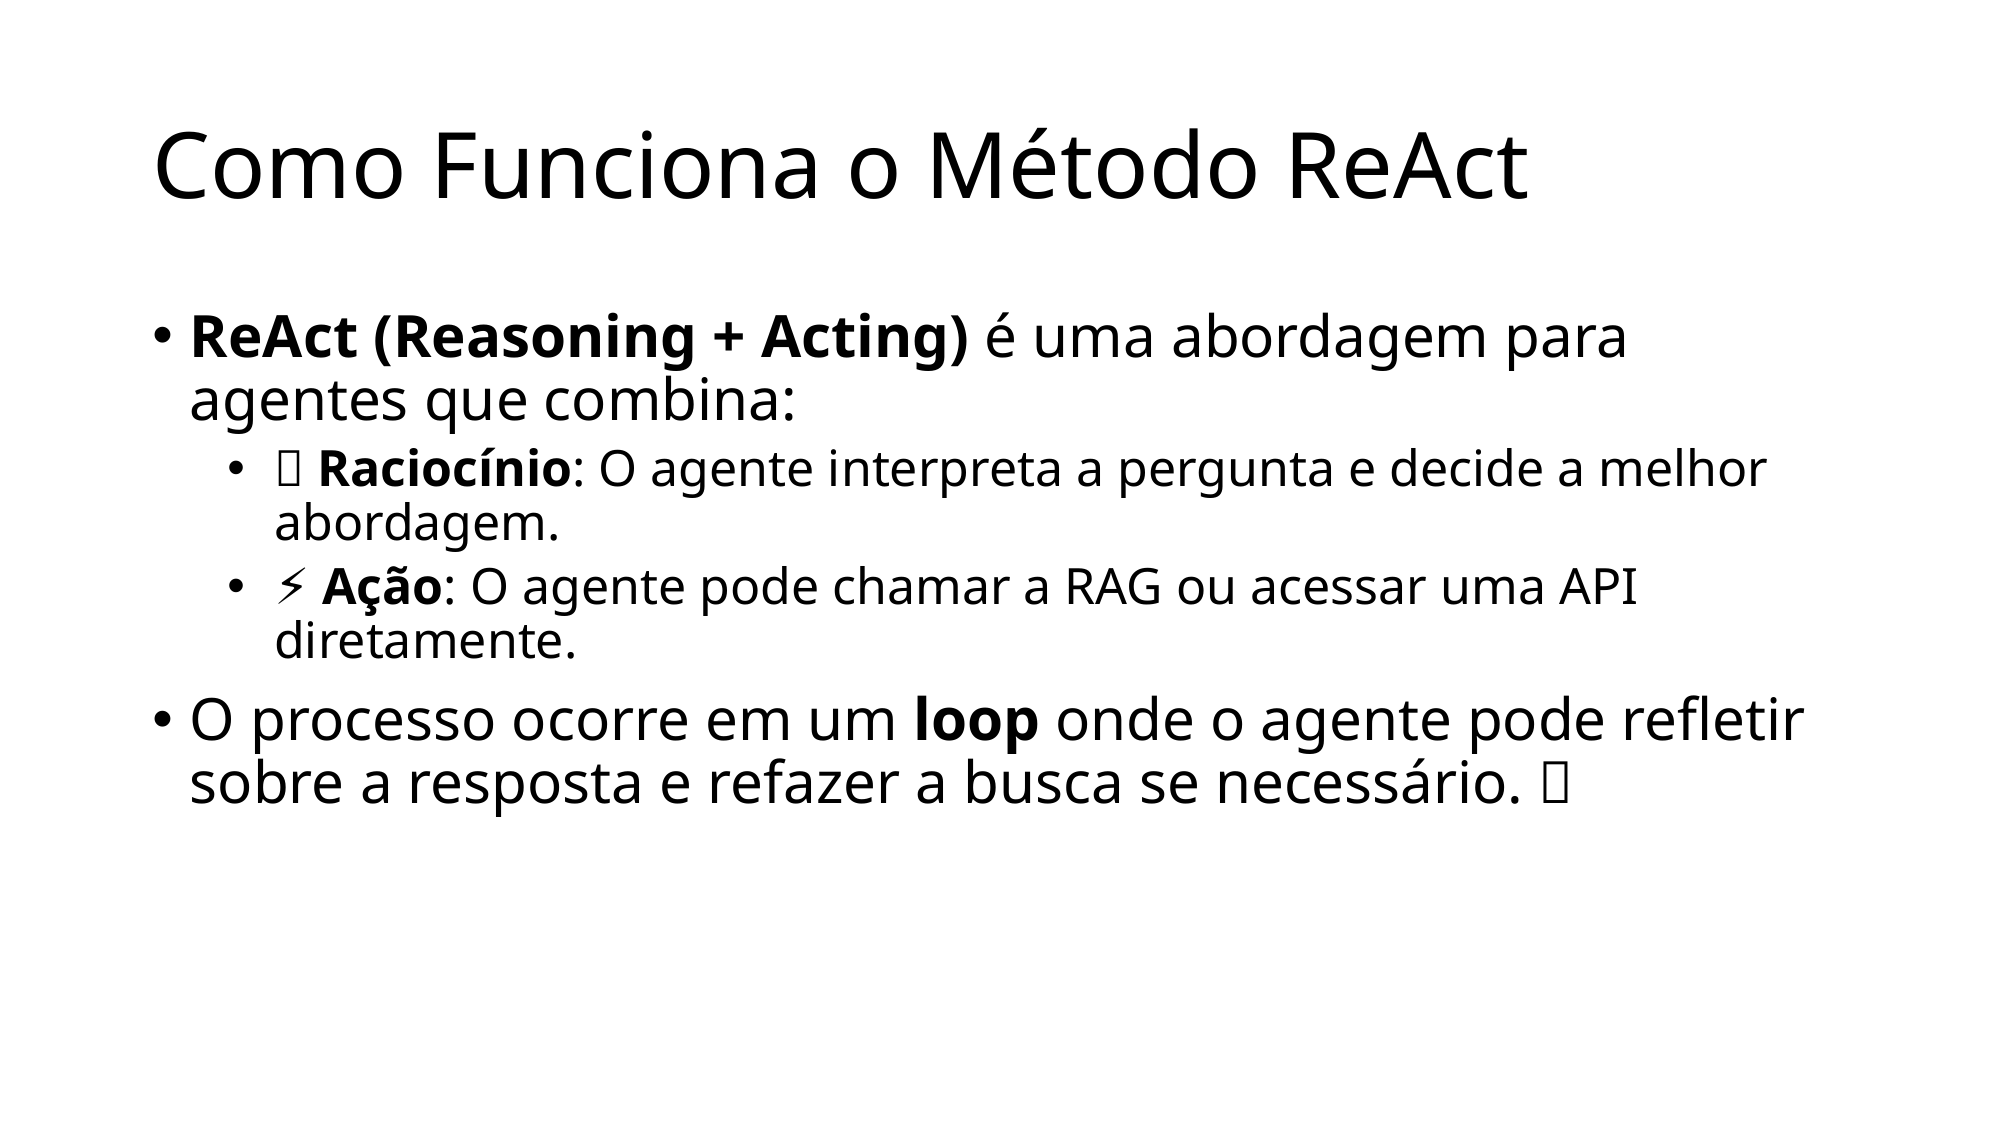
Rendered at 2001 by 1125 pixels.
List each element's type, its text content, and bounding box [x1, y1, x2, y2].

list ReAct (Reasoning + Acting) é uma abordagem para agentes que combina: 🧠 Raciocínio: O agente interpreta a pergunta e decide a melhor abordagem. ⚡ Ação: O agente pode chamar a RAG ou acessar uma API diretamente. O processo ocorre em um loop onde o agente pode refletir sobre a resposta e refazer a busca se necessário. 🔁 [137, 299, 1863, 1014]
title Como Funciona o Método ReAct [137, 59, 1863, 278]
